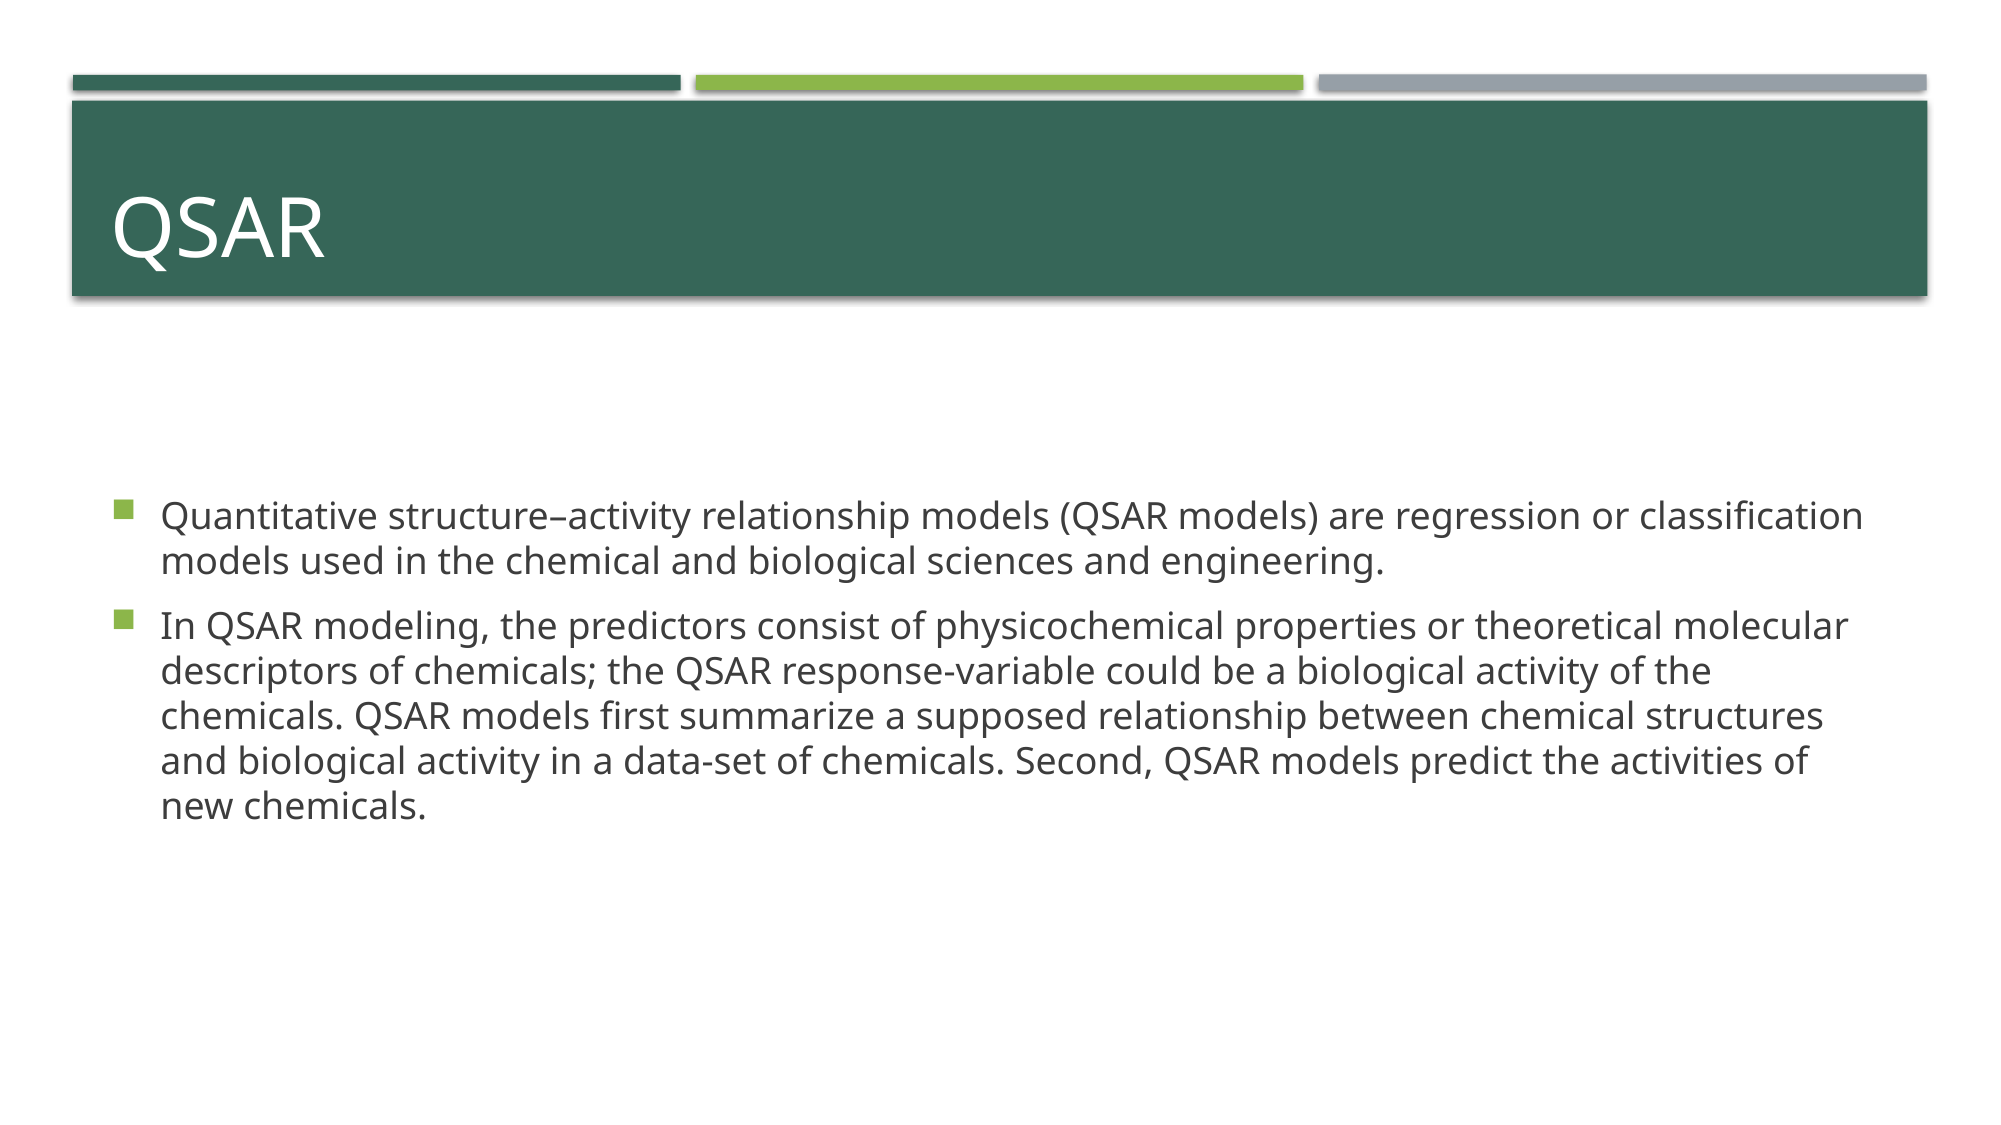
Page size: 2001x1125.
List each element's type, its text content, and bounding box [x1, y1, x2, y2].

title QSAR [95, 115, 1905, 282]
list Quantitative structure–activity relationship models (QSAR models) are regression or classification models used in the chemical and biological sciences and engineering. In QSAR modeling, the predictors consist of physicochemical properties or theoretical molecular descriptors of chemicals; the QSAR response-variable could be a biological activity of the chemicals. QSAR models first summarize a supposed relationship between chemical structures and biological activity in a data-set of chemicals. Second, QSAR models predict the activities of new chemicals. [95, 357, 1905, 962]
